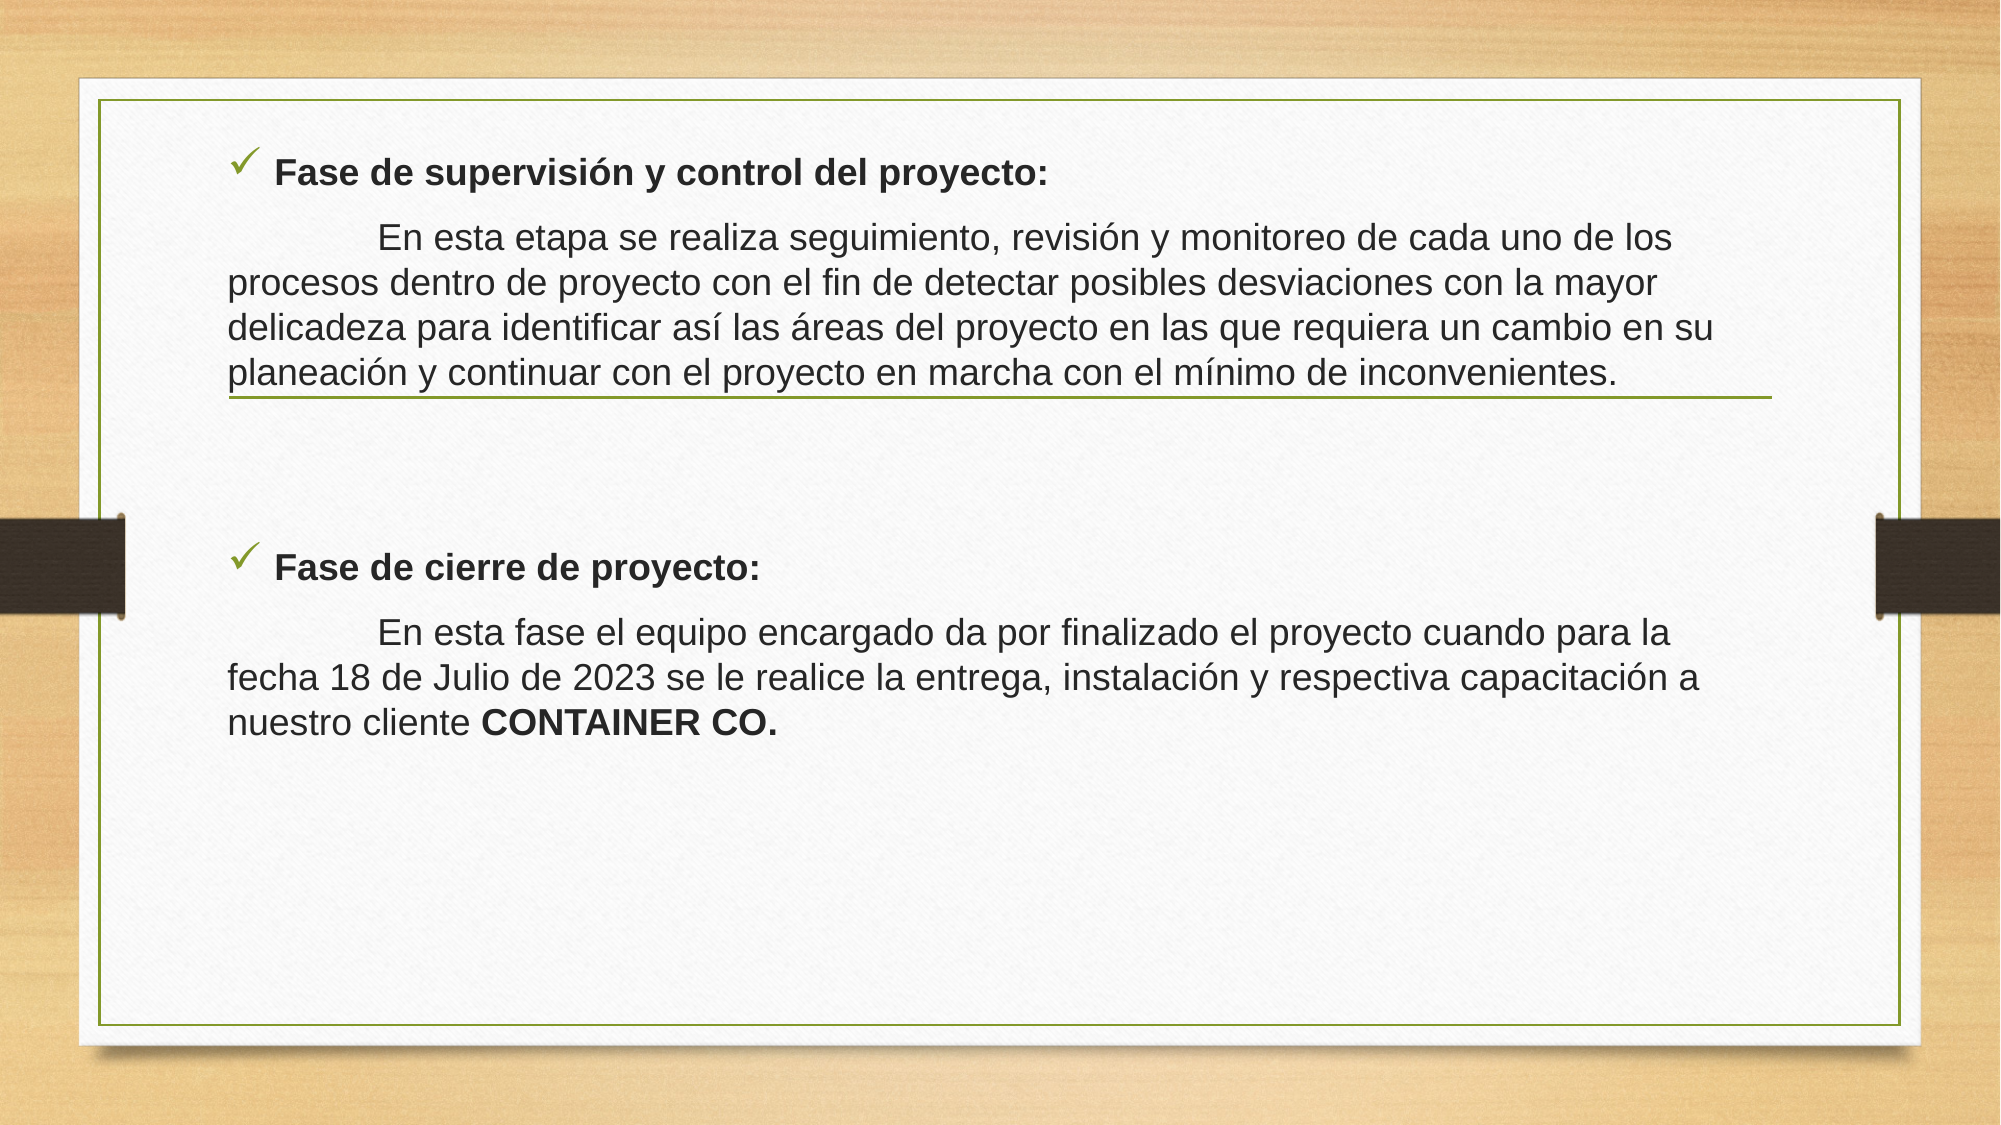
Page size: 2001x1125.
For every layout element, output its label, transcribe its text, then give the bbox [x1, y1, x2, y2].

list Fase de supervisión y control del proyecto: En esta etapa se realiza seguimiento, revisión y monitoreo de cada uno de los procesos dentro de proyecto con el fin de detectar posibles desviaciones con la mayor delicadeza para identificar así las áreas del proyecto en las que requiera un cambio en su planeación y continuar con el proyecto en marcha con el mínimo de inconvenientes. Fase de cierre de proyecto: En esta fase el equipo encargado da por finalizado el proyecto cuando para la fecha 18 de Julio de 2023 se le realice la entrega, instalación y respectiva capacitación a nuestro cliente CONTAINER CO. [212, 140, 1788, 889]
picture [0, 0, 2001, 1125]
